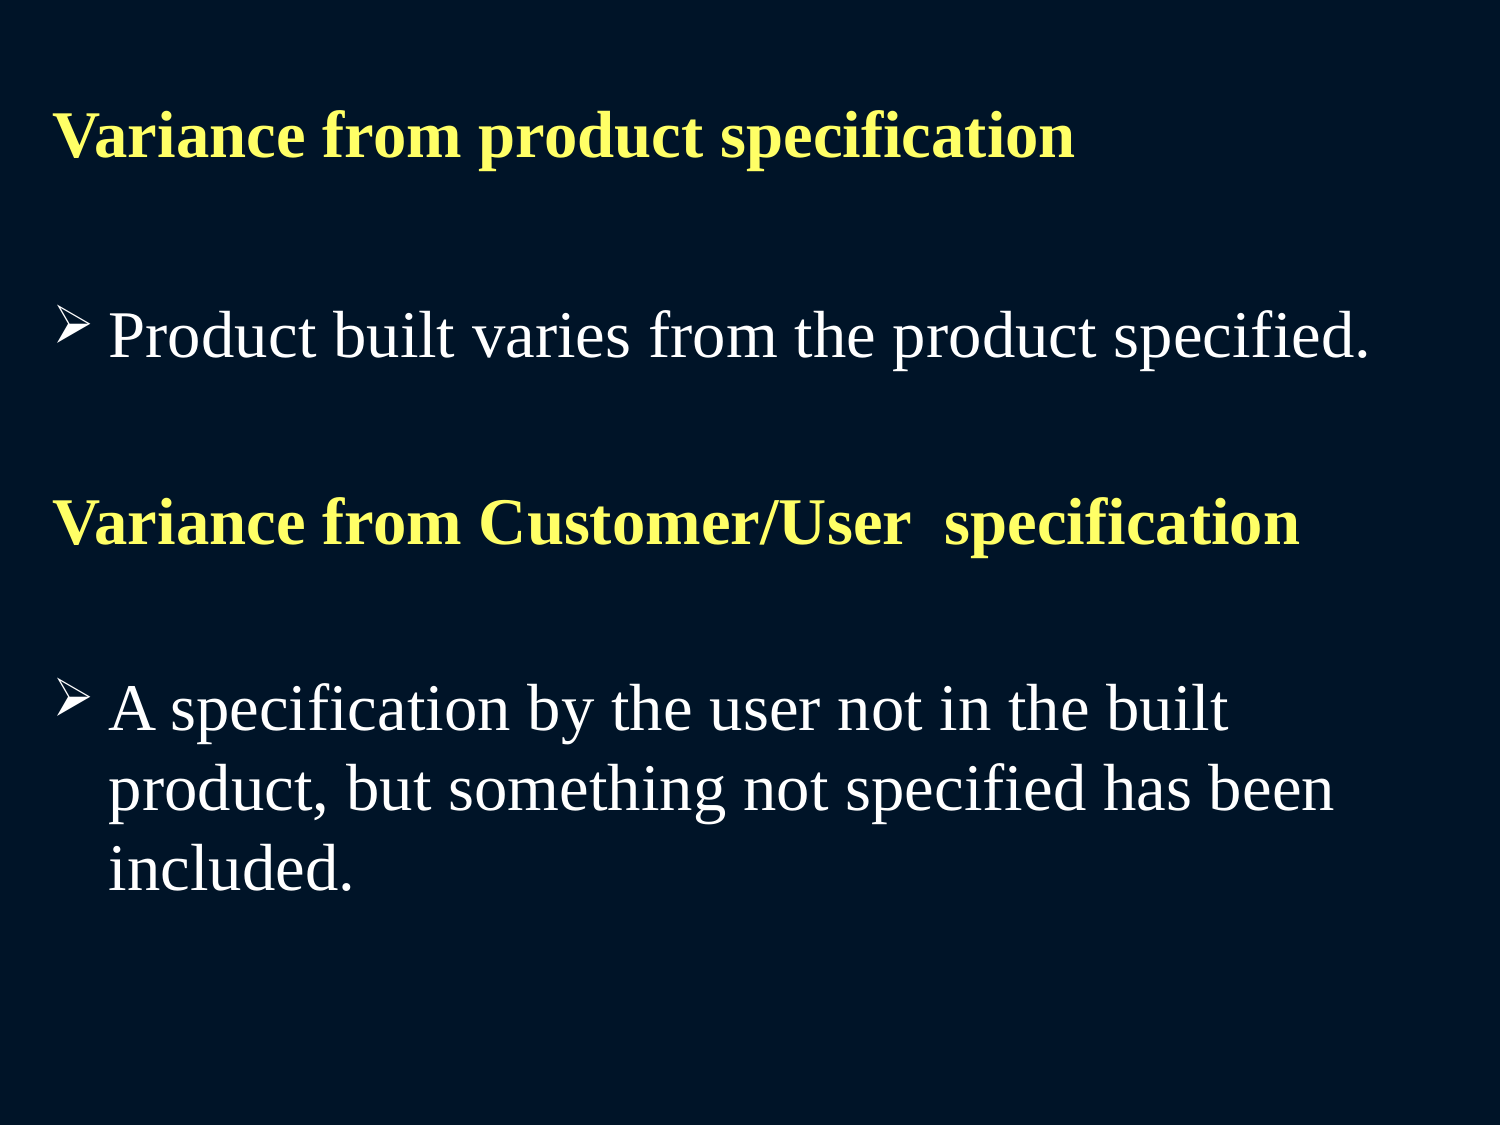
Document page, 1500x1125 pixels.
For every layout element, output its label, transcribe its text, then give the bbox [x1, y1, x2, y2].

list Variance from product specification Product built varies from the product specified. Variance from Customer/User specification A specification by the user not in the built product, but something not specified has been included. [37, 75, 1463, 1075]
